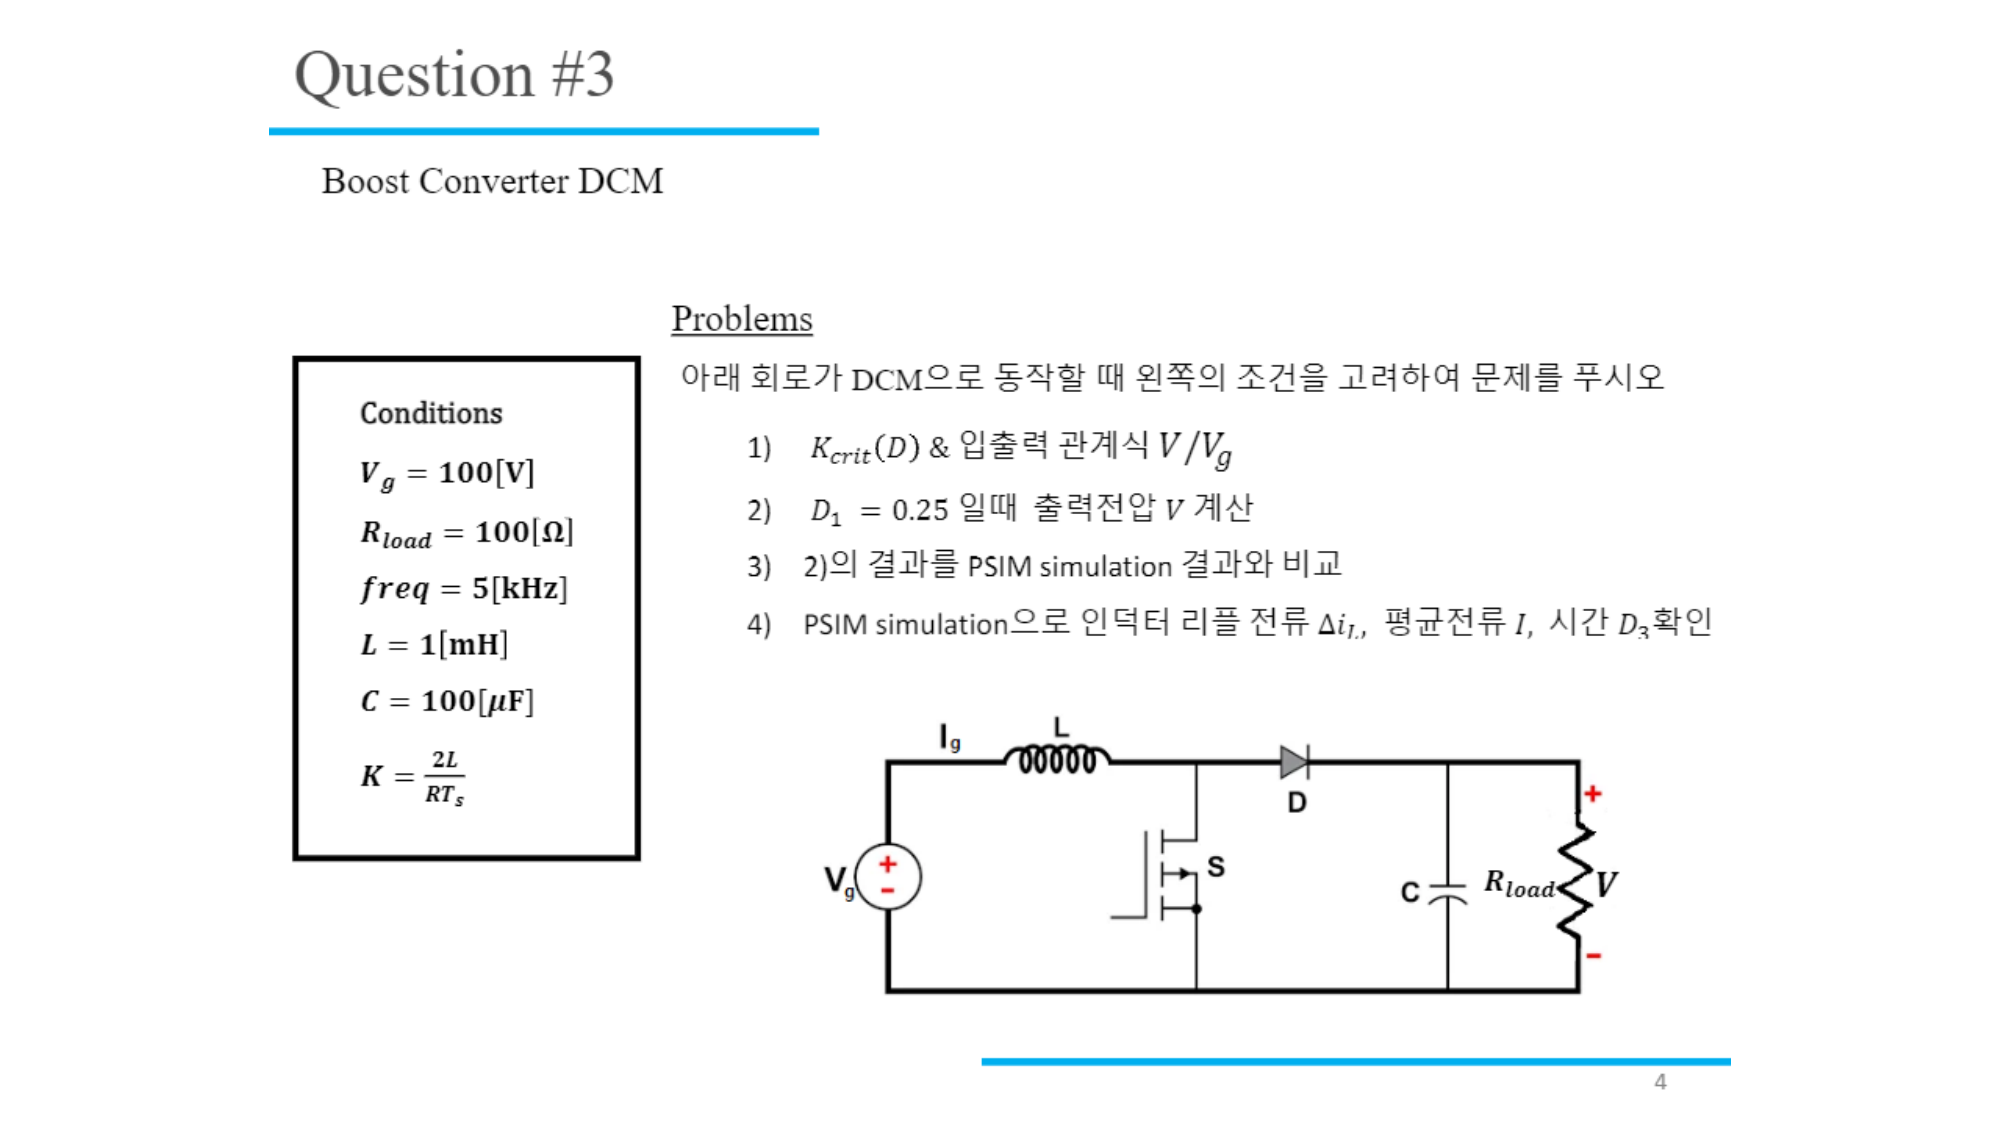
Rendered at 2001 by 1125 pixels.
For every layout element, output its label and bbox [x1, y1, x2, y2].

picture [269, 15, 1731, 1110]
